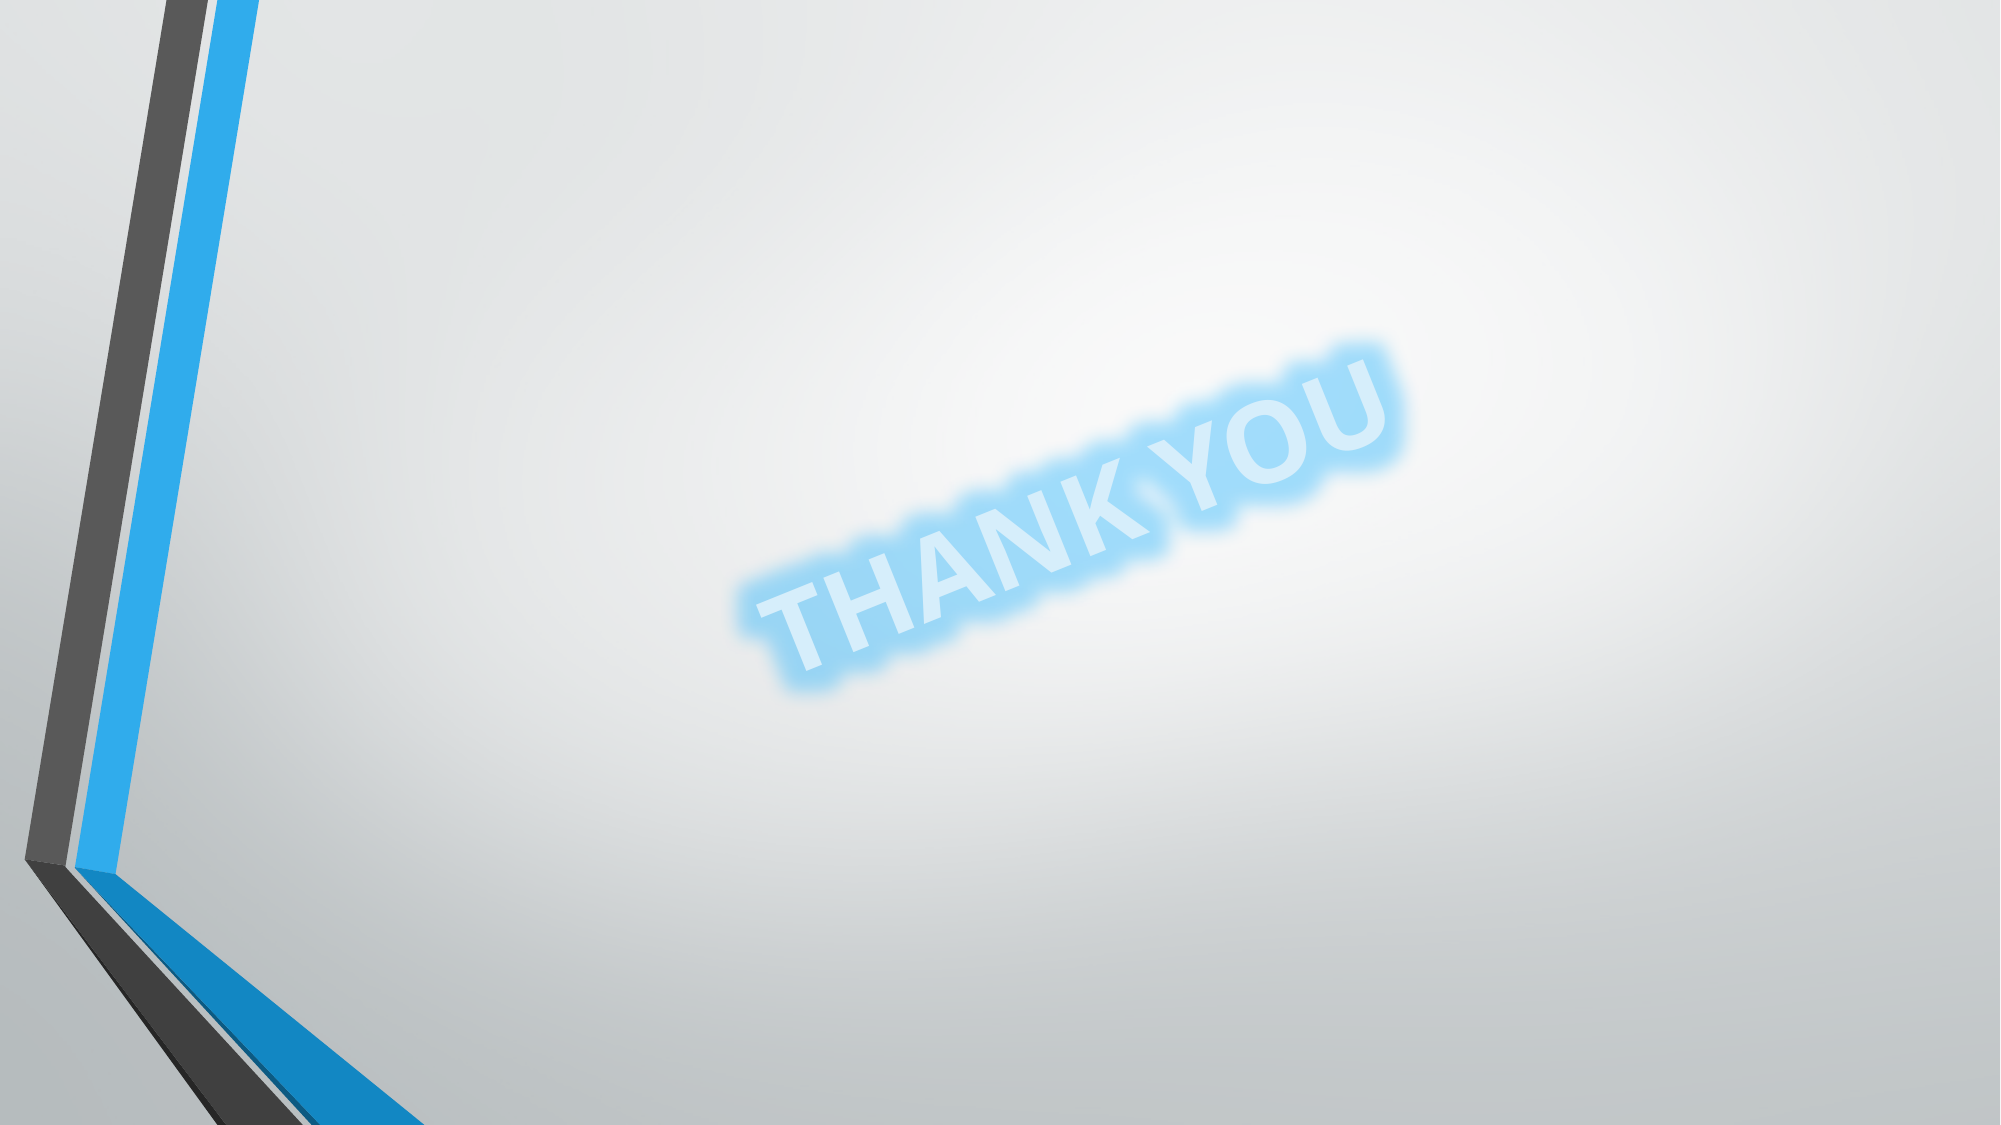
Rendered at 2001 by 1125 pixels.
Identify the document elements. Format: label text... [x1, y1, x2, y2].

text_box THANK YOU [463, 208, 1690, 820]
